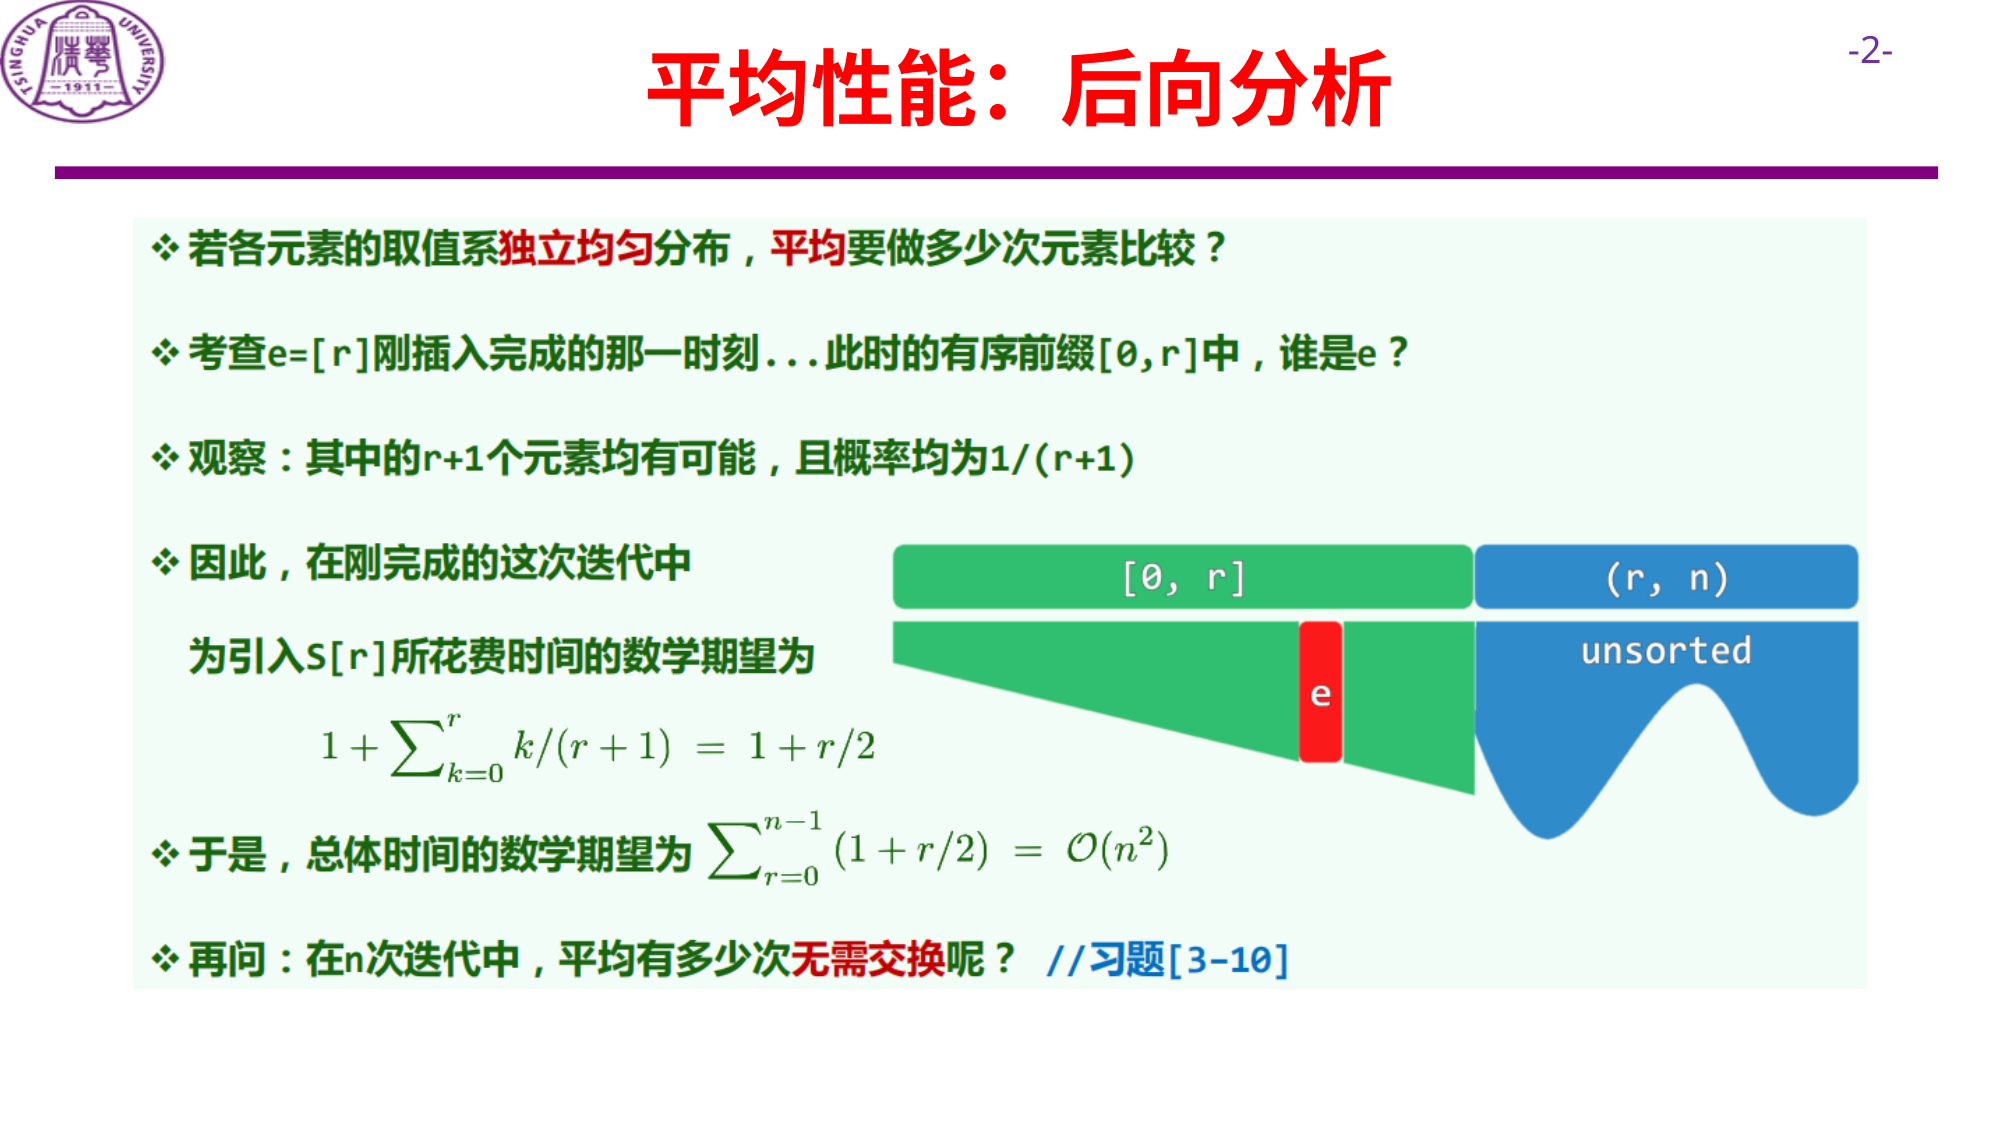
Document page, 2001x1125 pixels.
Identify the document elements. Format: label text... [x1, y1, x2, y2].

title 平均性能：后向分析 [188, 10, 1851, 162]
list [133, 218, 1868, 989]
picture [0, 0, 166, 124]
